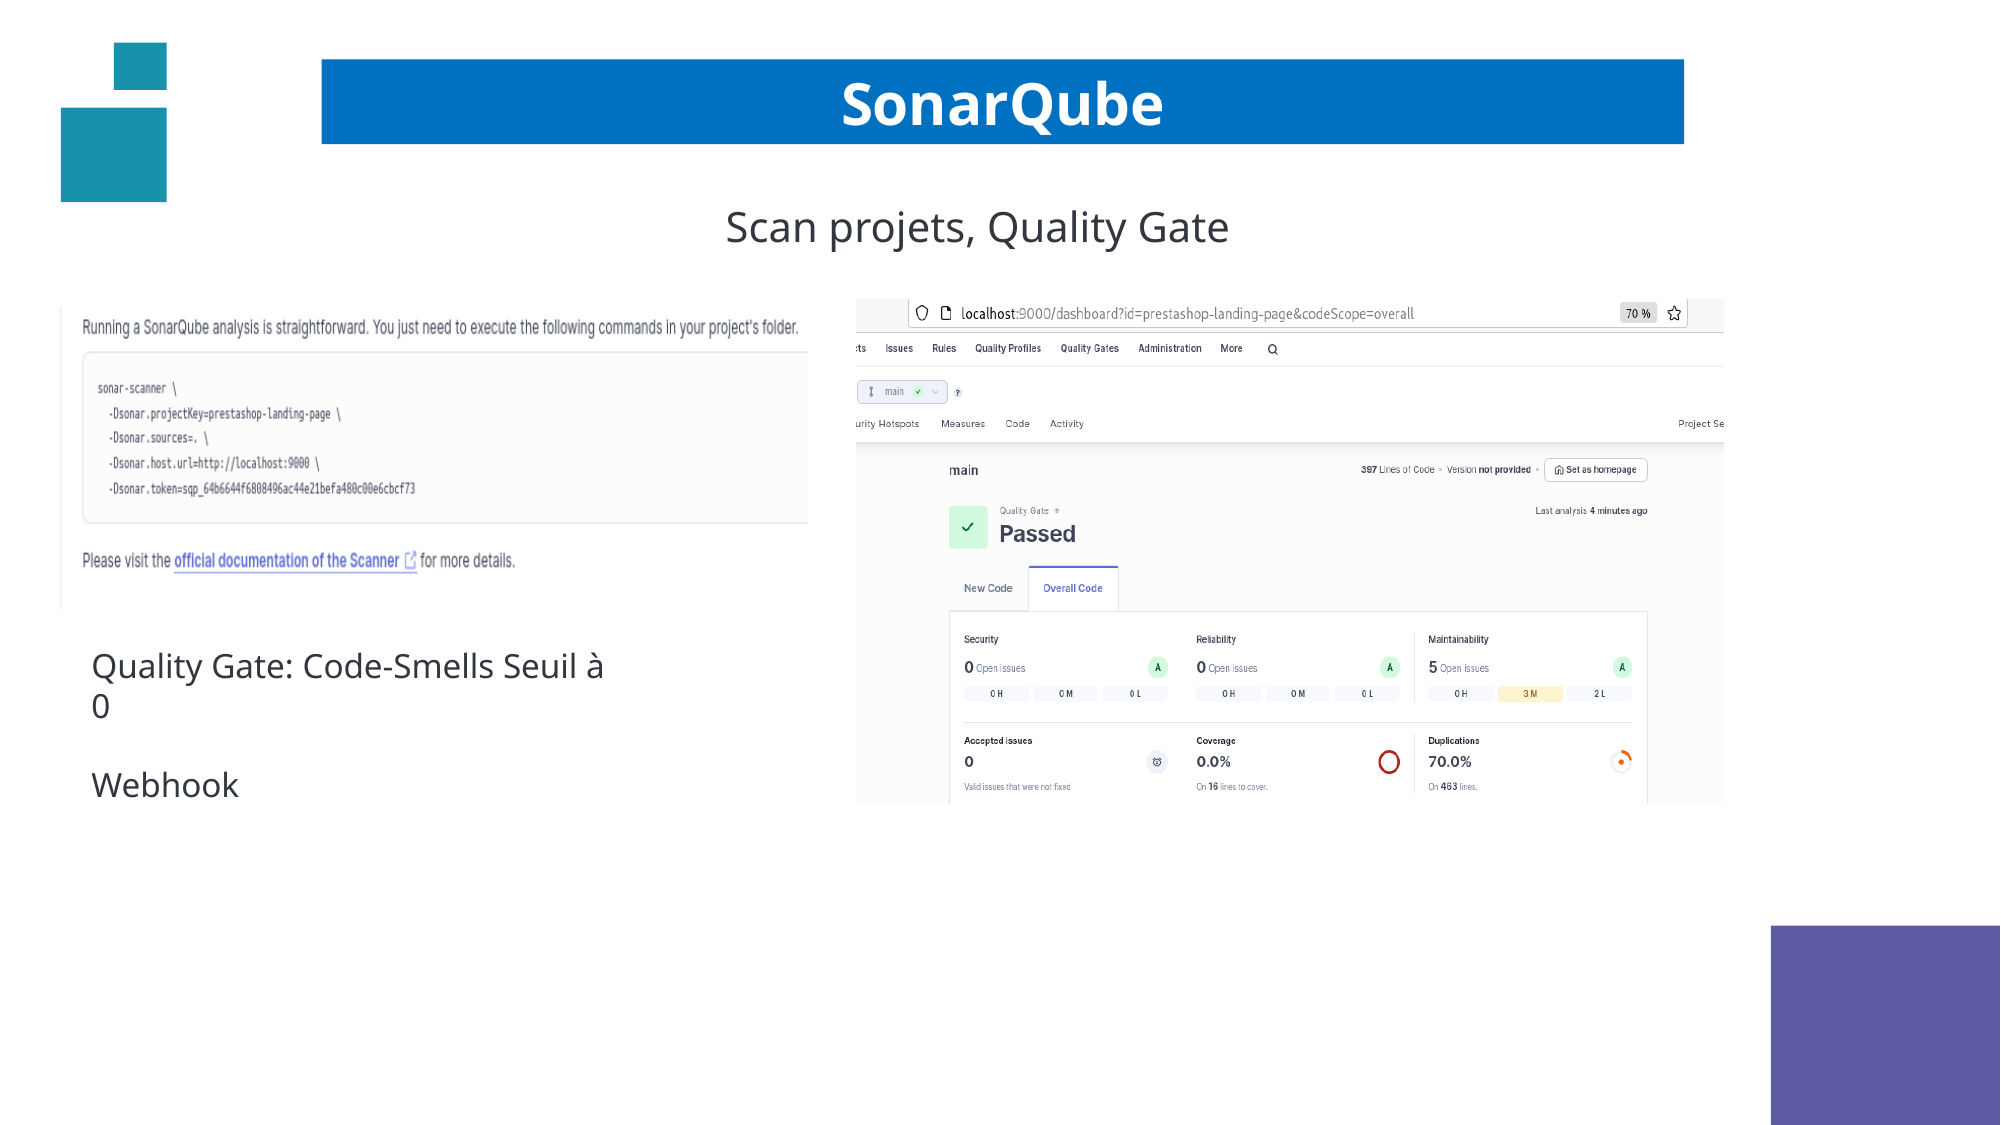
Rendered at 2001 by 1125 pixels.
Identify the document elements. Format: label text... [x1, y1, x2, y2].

picture [46, 307, 808, 609]
text_box Scan projets, Quality Gate [188, 193, 1779, 259]
picture [856, 299, 1724, 805]
text_box Quality Gate: Code-Smells Seuil à 0 Webhook [76, 637, 641, 812]
text_box SonarQube [321, 59, 1685, 145]
